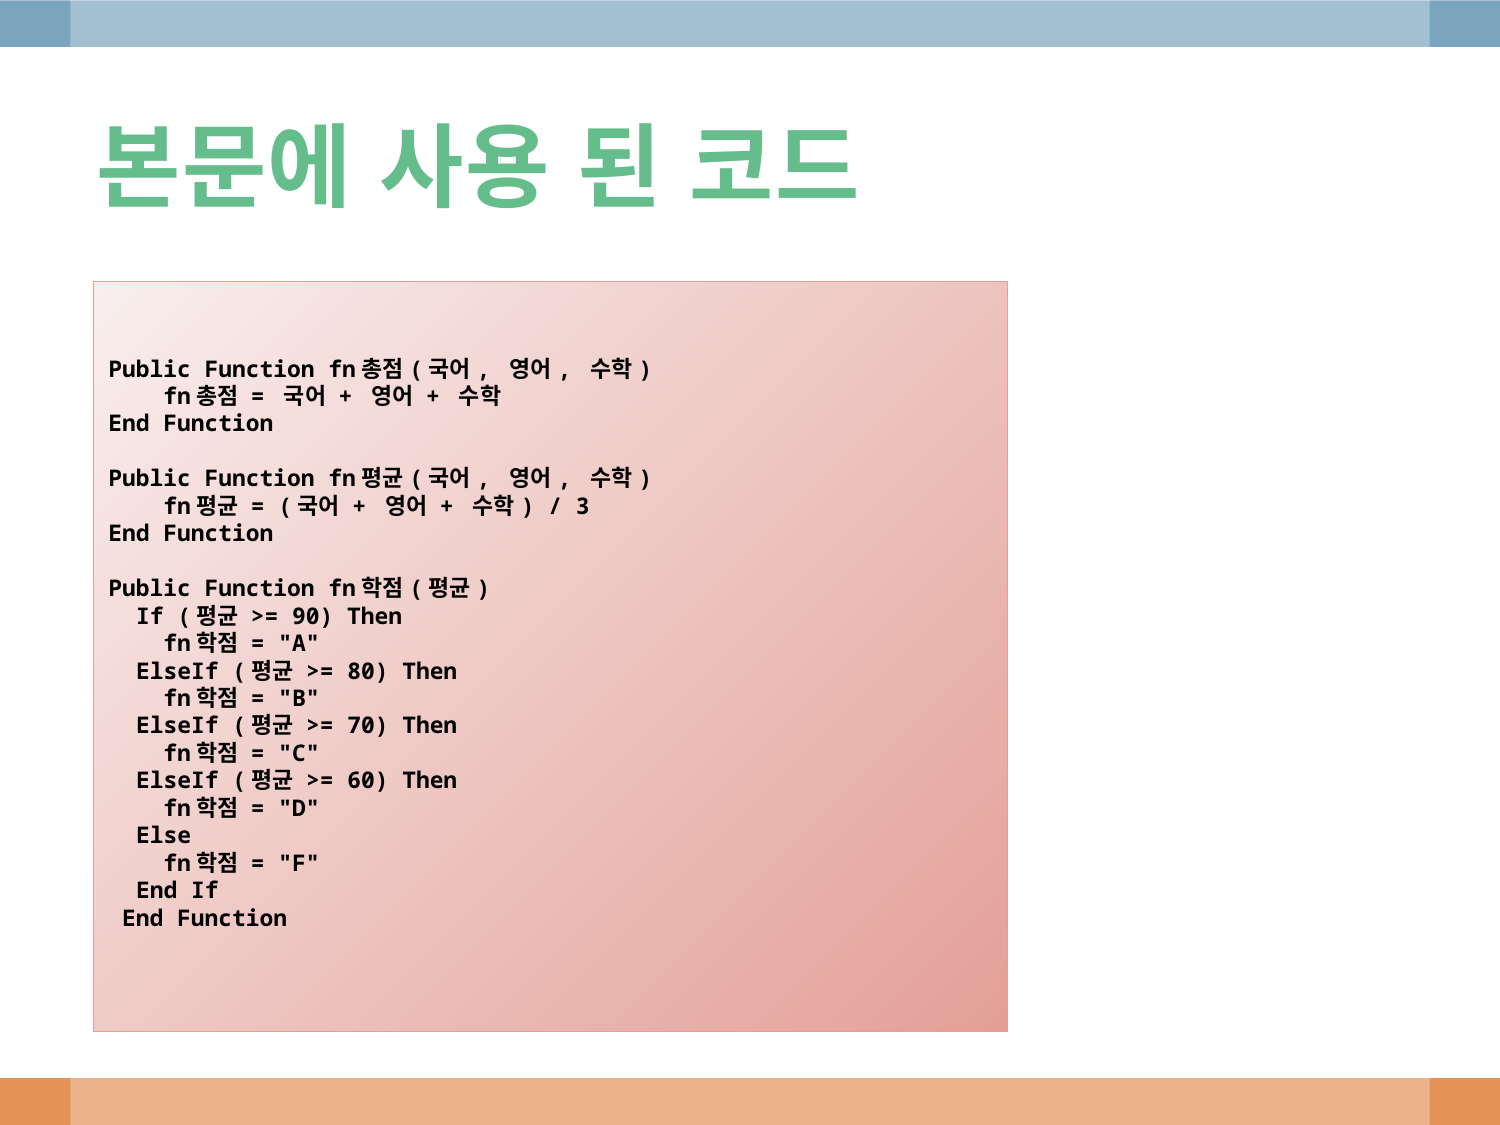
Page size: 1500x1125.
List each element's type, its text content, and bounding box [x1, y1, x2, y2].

title 본문에 사용 된 코드 [82, 70, 1425, 258]
text_box Public Function fn총점(국어, 영어, 수학) fn총점 = 국어 + 영어 + 수학 End Function Public Function fn평균(국어, 영어, 수학) fn평균 = (국어 + 영어 + 수학) / 3 End Function Public Function fn학점(평균) If (평균 >= 90) Then fn학점 = "A" ElseIf (평균 >= 80) Then fn학점 = "B" ElseIf (평균 >= 70) Then fn학점 = "C" ElseIf (평균 >= 60) Then fn학점 = "D" Else fn학점 = "F" End If End Function [93, 281, 1008, 1032]
